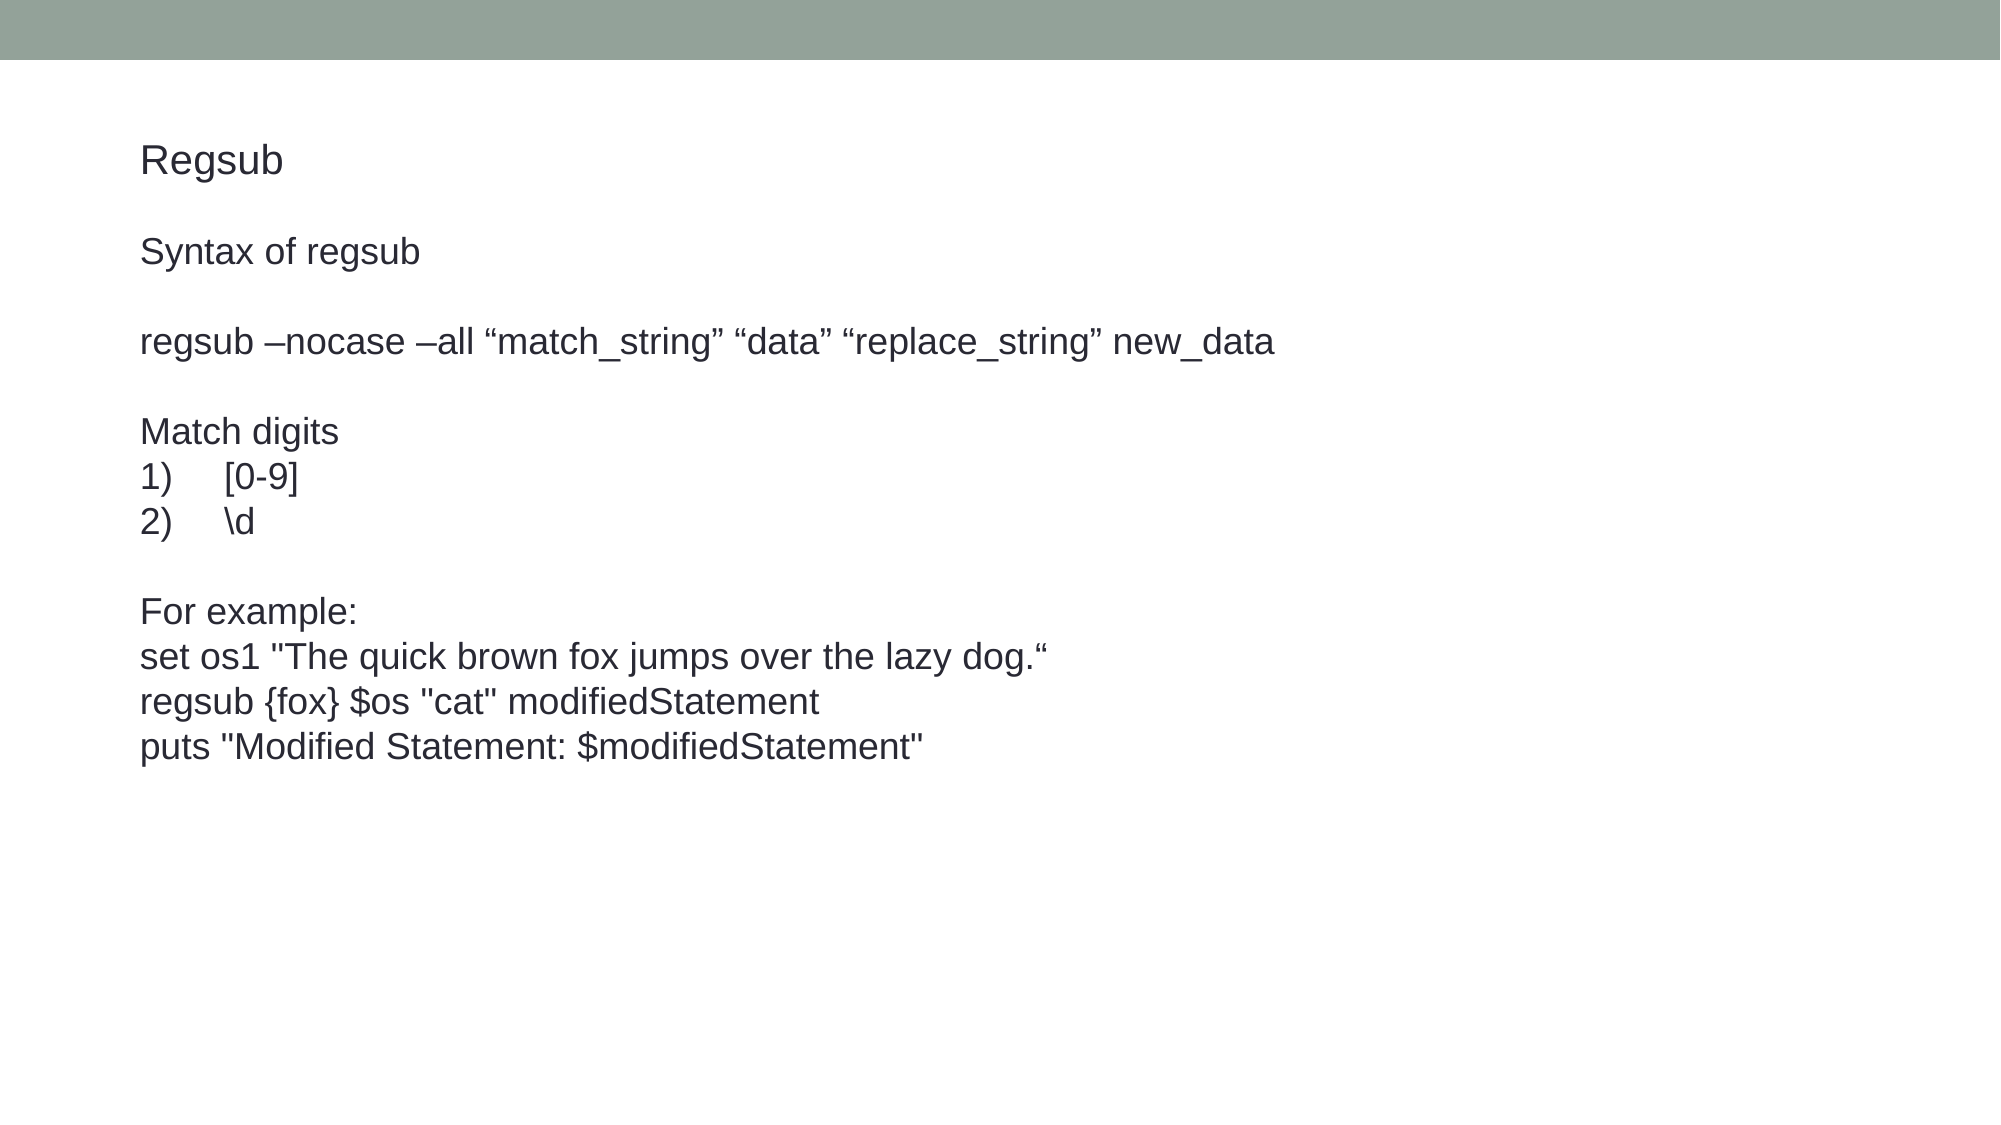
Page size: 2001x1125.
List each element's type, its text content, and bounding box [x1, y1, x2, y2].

text_box Regsub Syntax of regsub regsub –nocase –all “match_string” “data” “replace_string” new_data Match digits [0-9] \d For example: set os1 "The quick brown fox jumps over the lazy dog.“ regsub {fox} $os "cat" modifiedStatement puts "Modified Statement: $modifiedStatement" [124, 125, 1850, 865]
